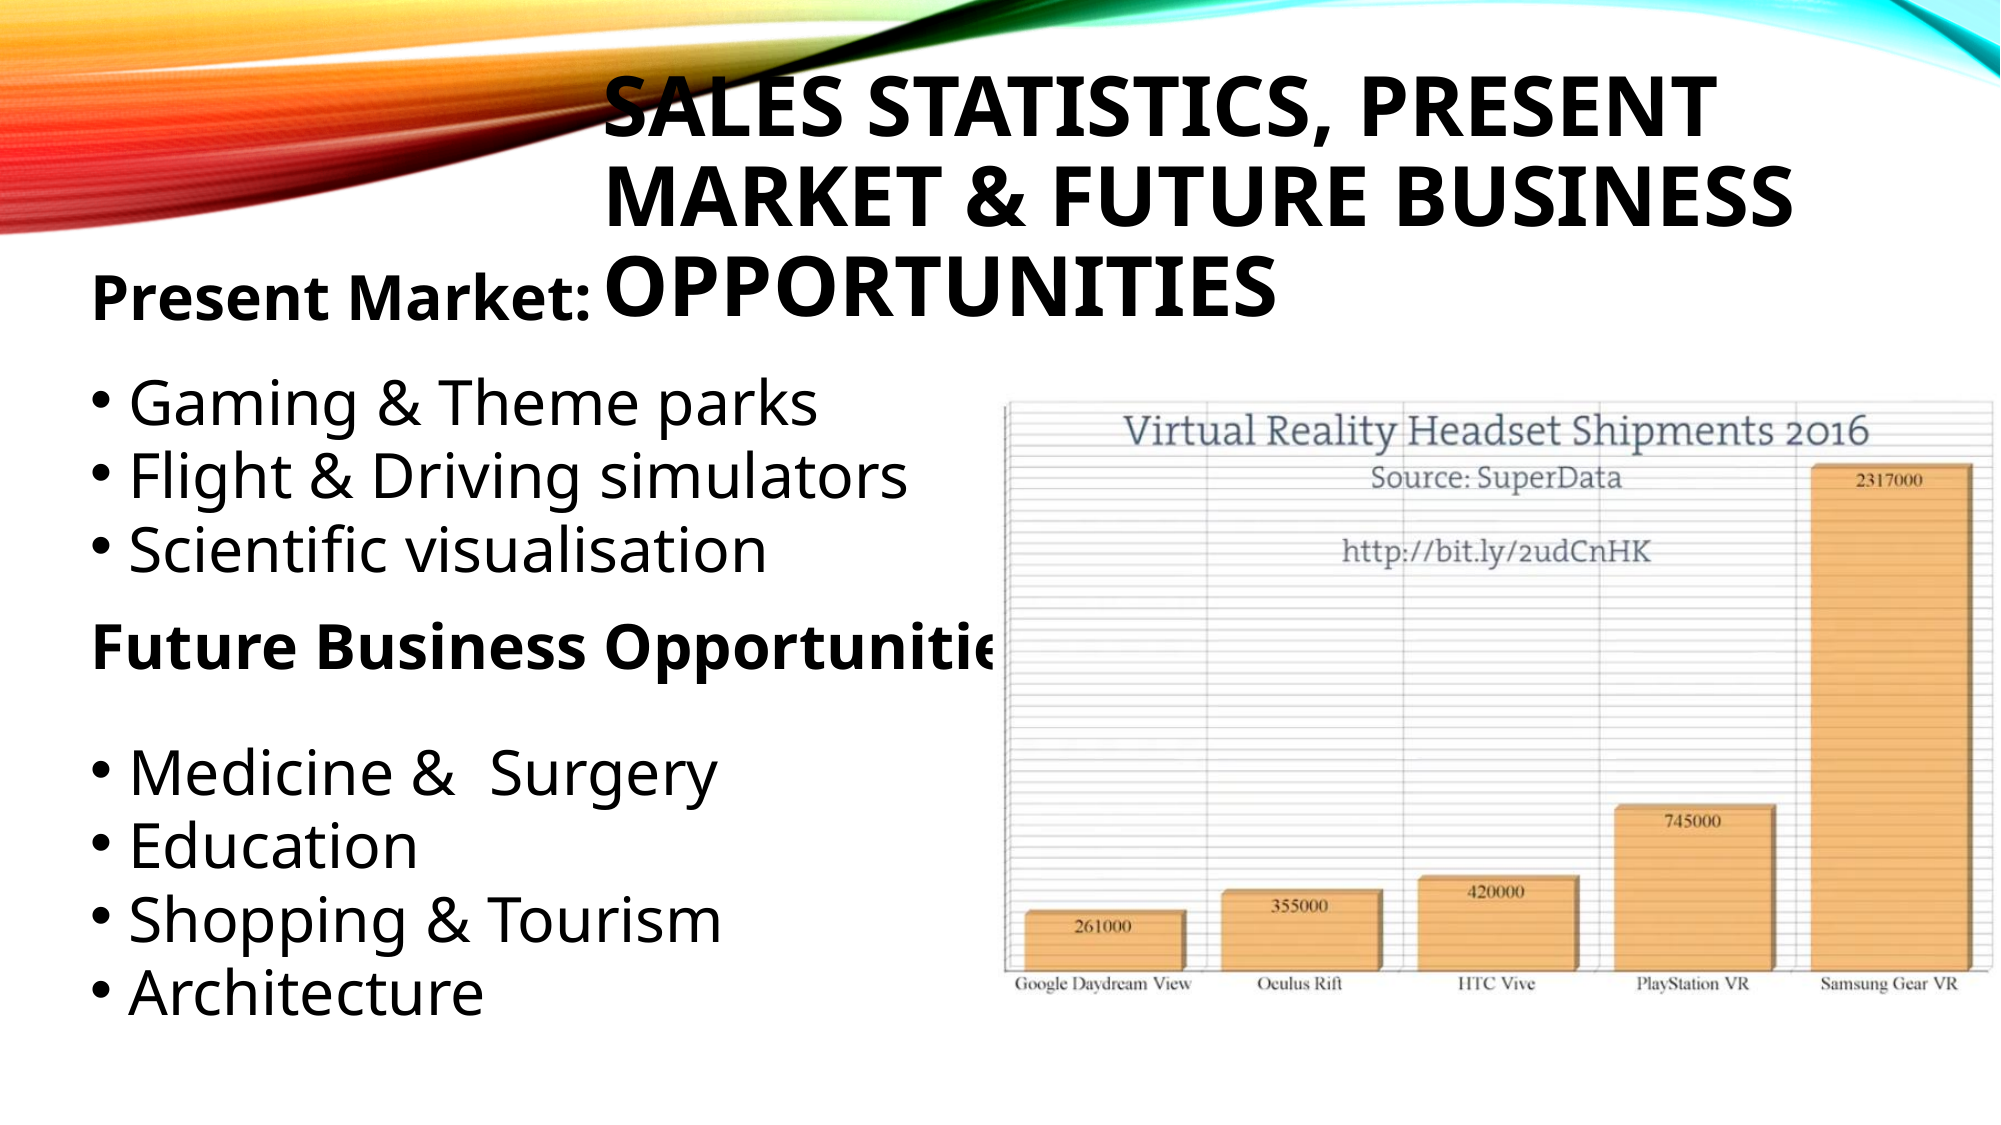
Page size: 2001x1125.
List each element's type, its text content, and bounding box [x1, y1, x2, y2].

title SALES STATISTICS, PRESENT MARKET & FUTURE BUSINESS OPPORTUNITIES [587, 93, 2000, 306]
list Present Market: Gaming & Theme parks Flight & Driving simulators Scientific visualisation Future Business Opportunities: Medicine & Surgery Education Shopping & Tourism Architecture [75, 271, 1333, 1075]
picture [992, 384, 2000, 1006]
picture [0, 0, 2000, 237]
